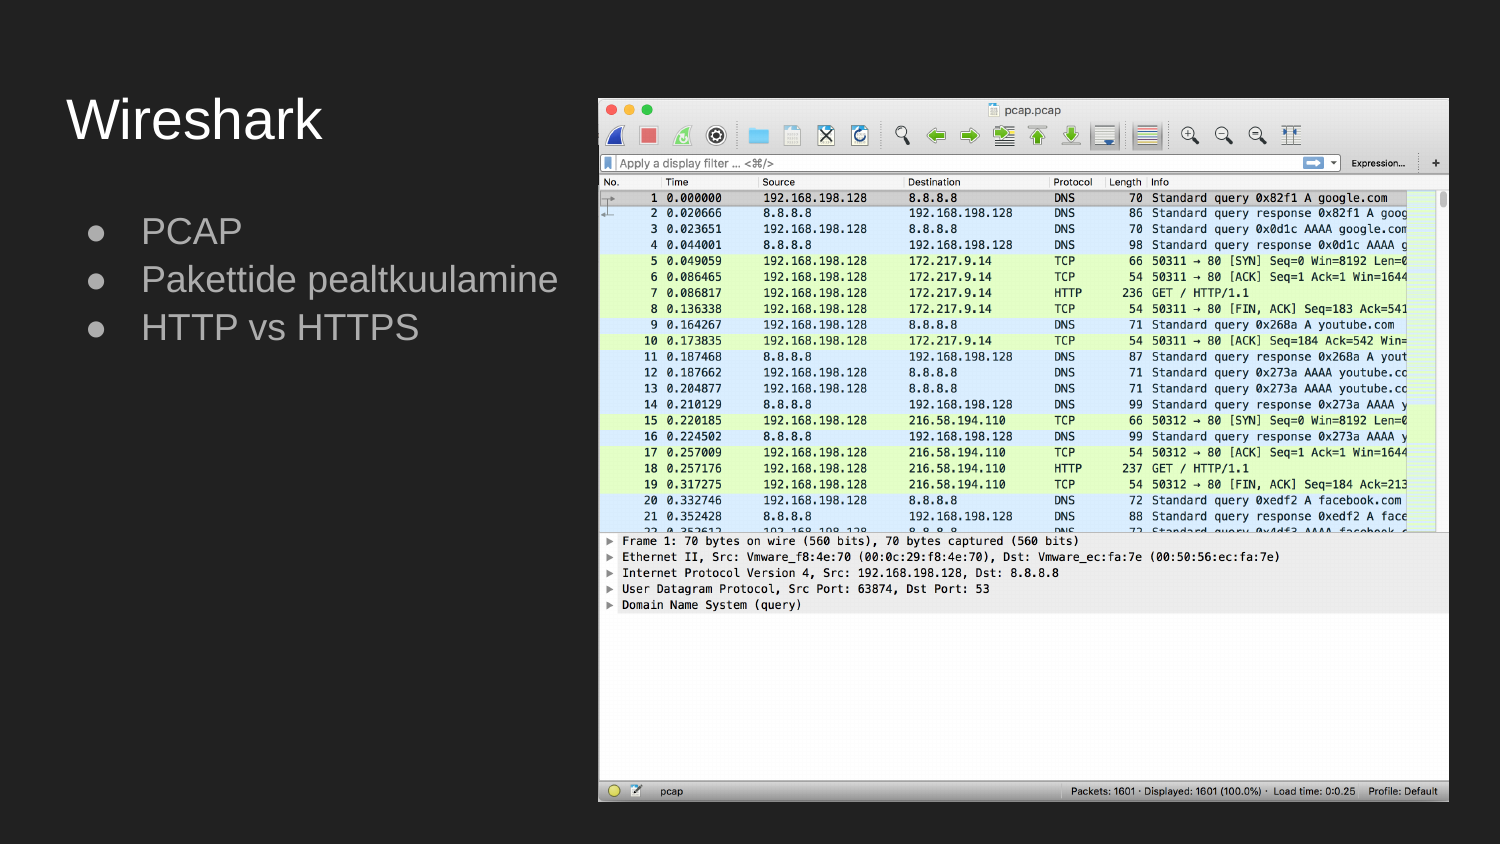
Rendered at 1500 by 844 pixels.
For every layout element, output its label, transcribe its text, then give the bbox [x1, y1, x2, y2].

list PCAP Pakettide pealtkuulamine HTTP vs HTTPS [51, 189, 593, 750]
picture [598, 97, 1450, 803]
title Wireshark [51, 72, 1449, 167]
